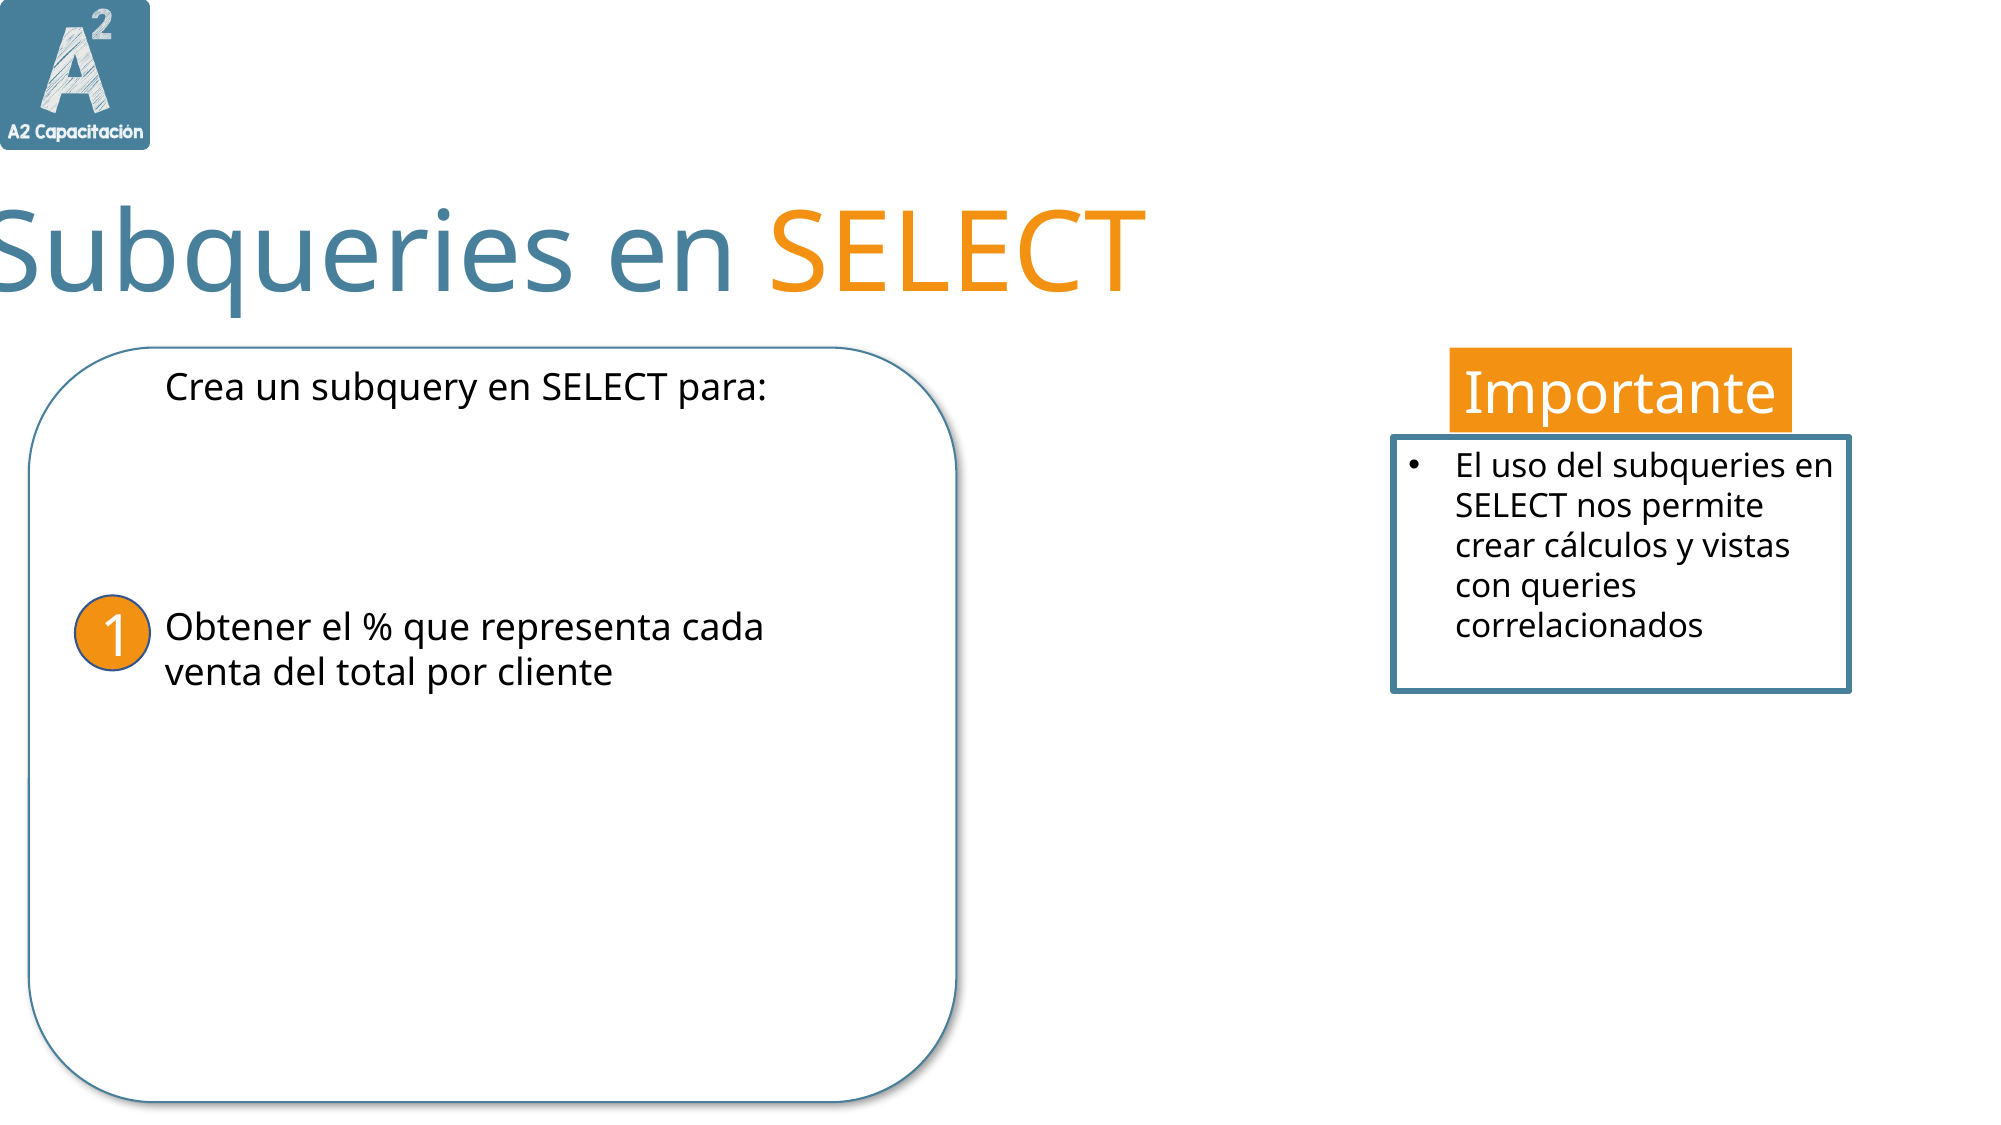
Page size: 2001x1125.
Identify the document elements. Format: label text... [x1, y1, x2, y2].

text_box Subqueries en SELECT [0, 171, 1162, 322]
text_box Crea un subquery en SELECT para: [149, 355, 820, 416]
text_box Importante [1449, 347, 1792, 433]
text_box Obtener el % que representa cada venta del total por cliente [150, 595, 792, 701]
text_box [27, 346, 958, 1104]
text_box El uso del subqueries en SELECT nos permite crear cálculos y vistas con queries correlacionados [1393, 436, 1850, 692]
text_box 1 [73, 594, 151, 672]
picture [0, 0, 150, 150]
